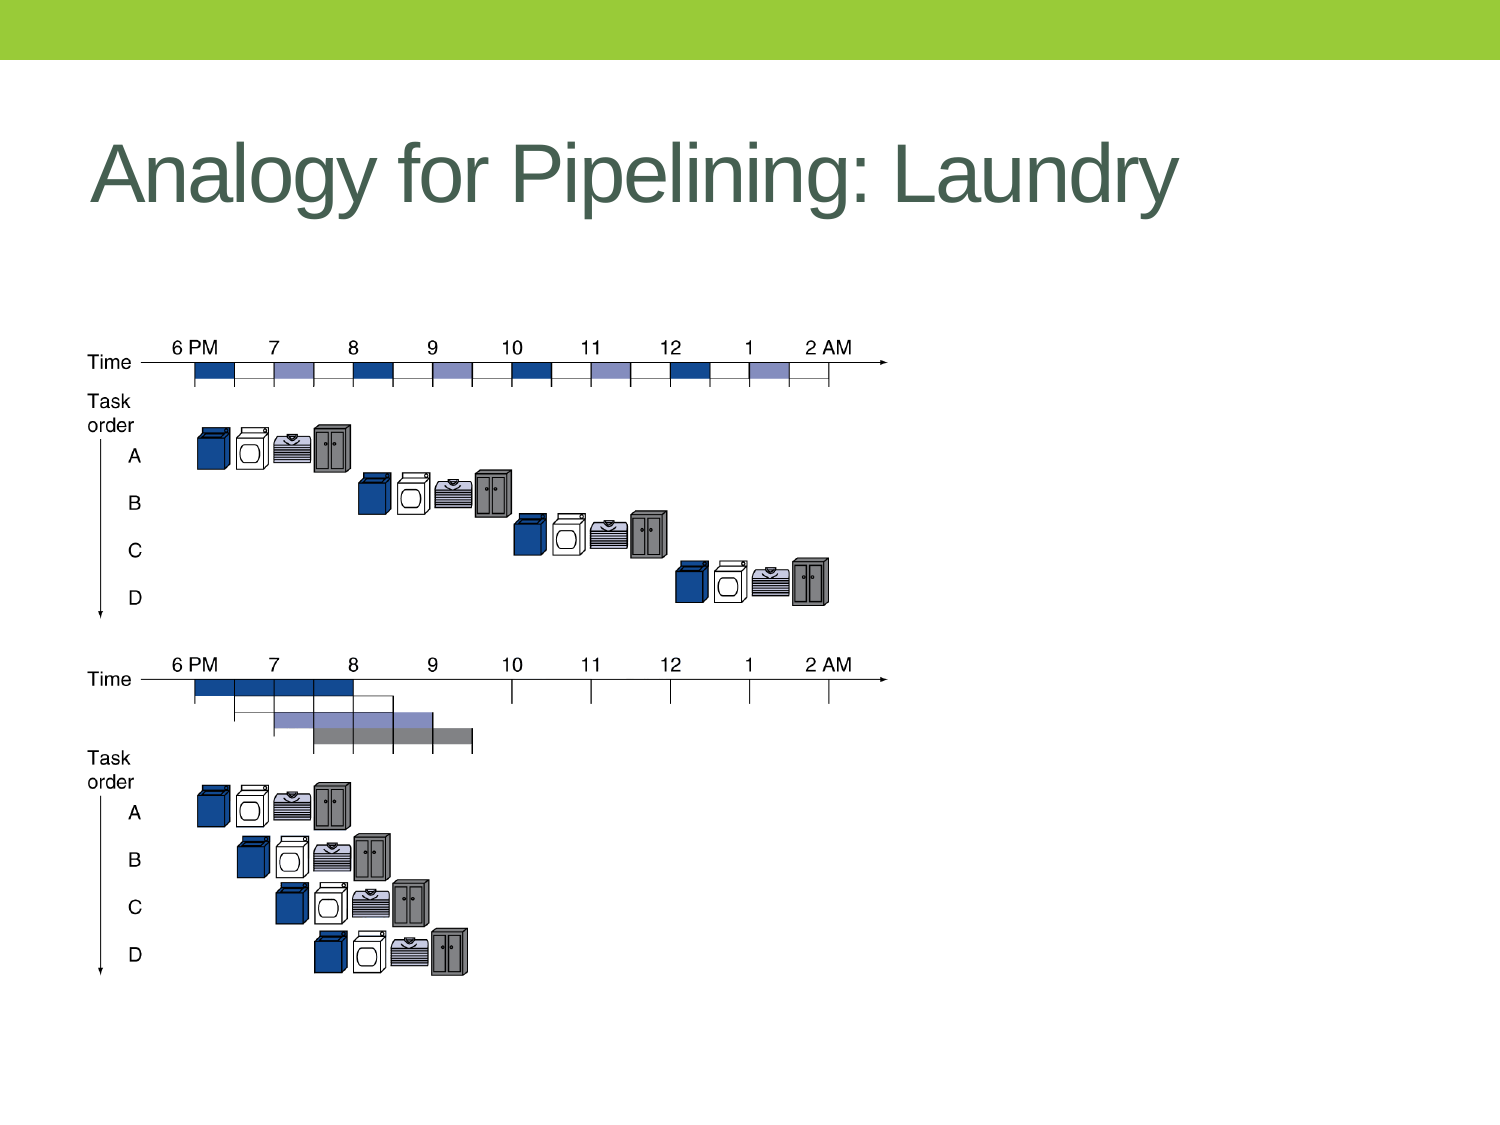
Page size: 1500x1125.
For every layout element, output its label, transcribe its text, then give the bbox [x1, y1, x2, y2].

picture [87, 337, 888, 977]
title Analogy for Pipelining: Laundry [75, 87, 1425, 250]
